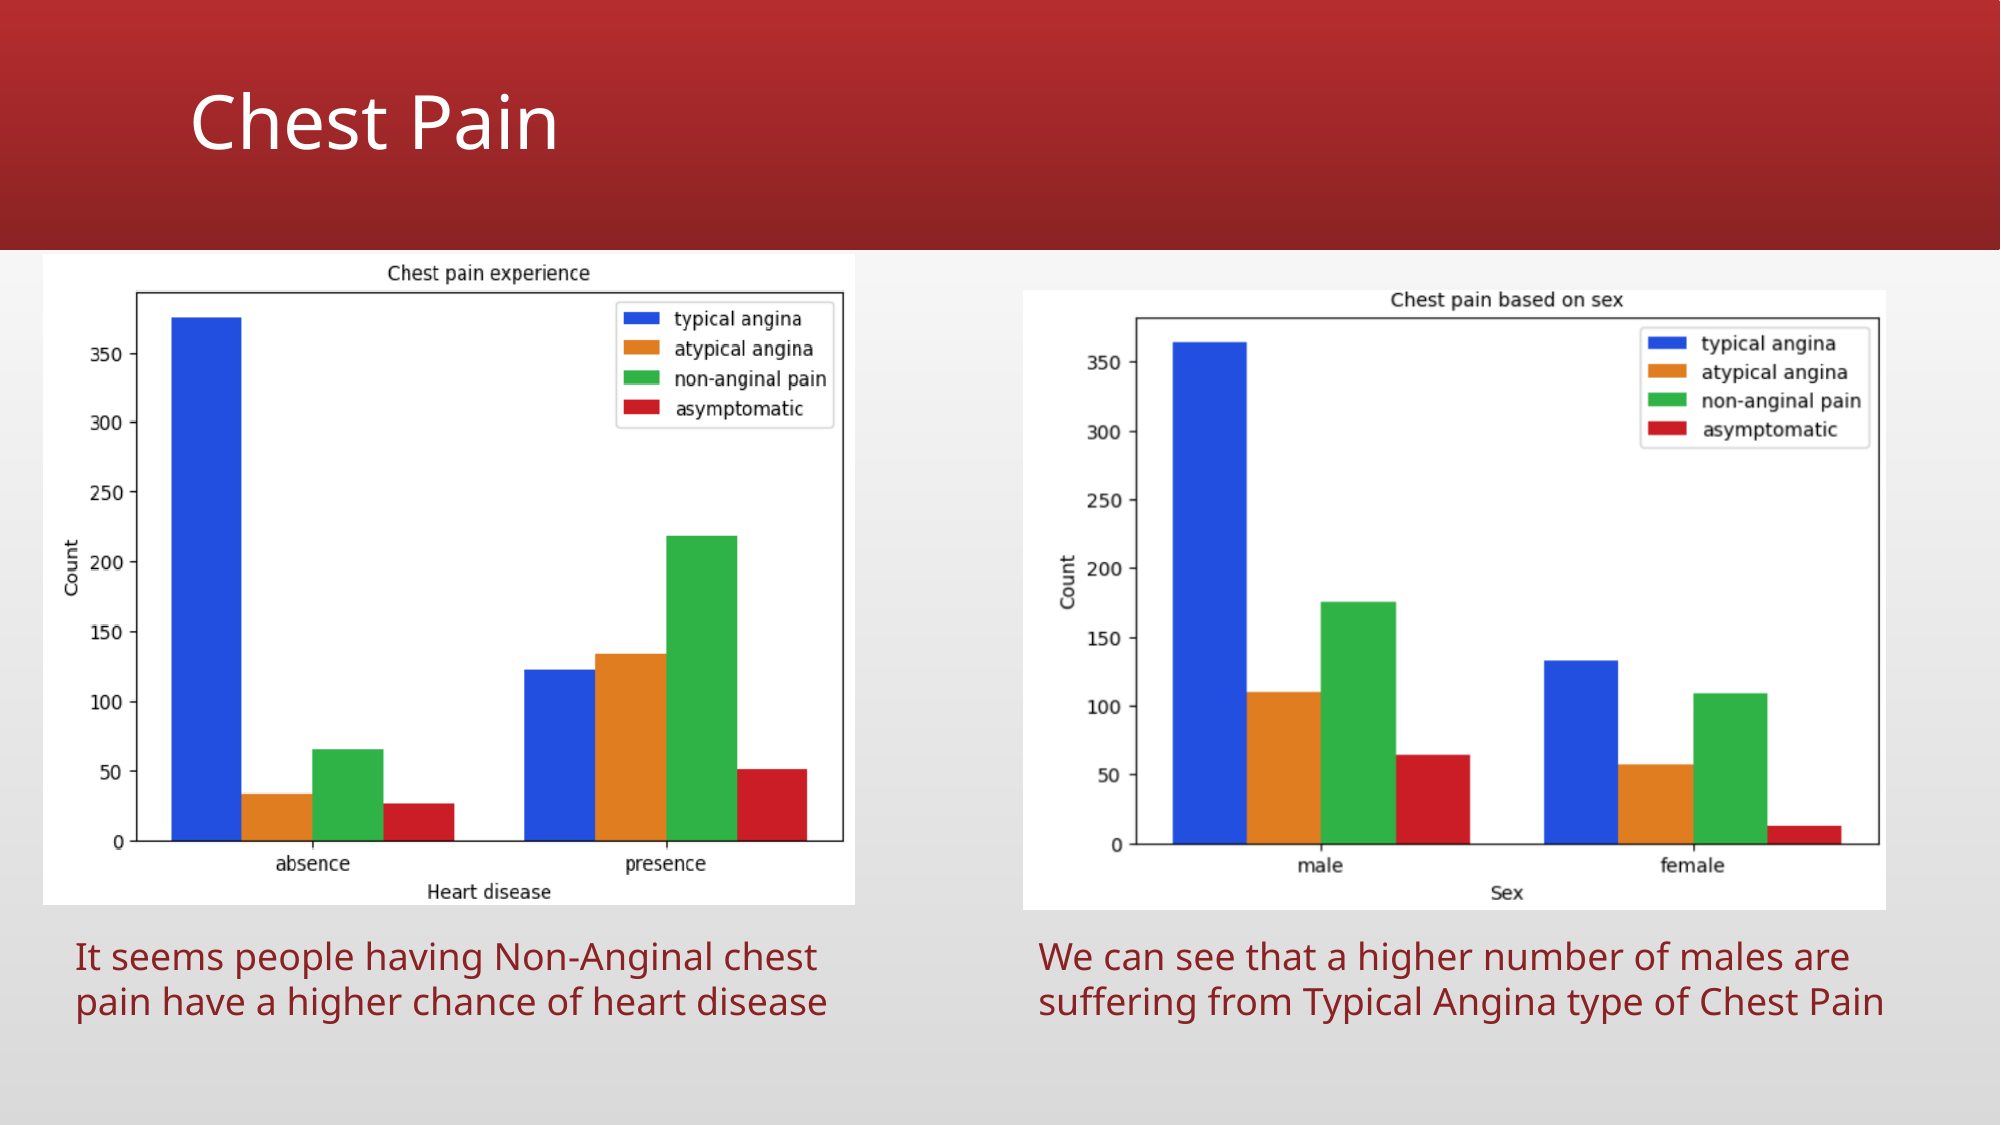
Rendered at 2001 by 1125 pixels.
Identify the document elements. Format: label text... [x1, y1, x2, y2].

picture [43, 254, 855, 905]
picture [1023, 290, 1886, 910]
text_box We can see that a higher number of males are suffering from Typical Angina type of Chest Pain [1023, 880, 2000, 1076]
text_box It seems people having Non-Anginal chest pain have a higher chance of heart disease [60, 880, 872, 1121]
title Chest Pain [174, 16, 1825, 234]
